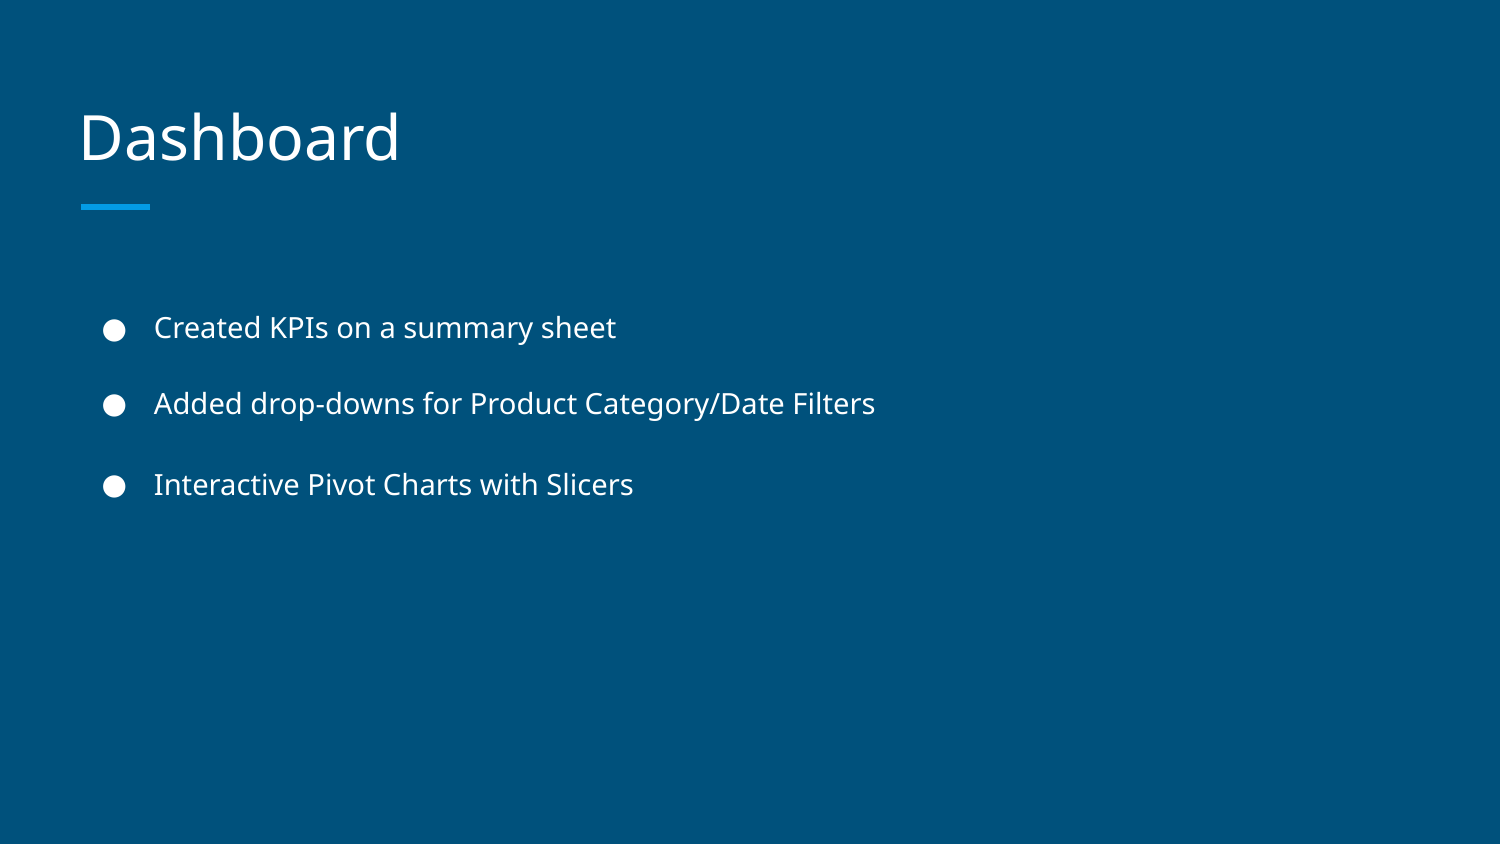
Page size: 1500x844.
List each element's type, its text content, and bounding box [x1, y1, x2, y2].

list Created KPIs on a summary sheet Added drop-downs for Product Category/Date Filters Interactive Pivot Charts with Slicers [63, 289, 1437, 750]
title Dashboard [63, 75, 1437, 188]
